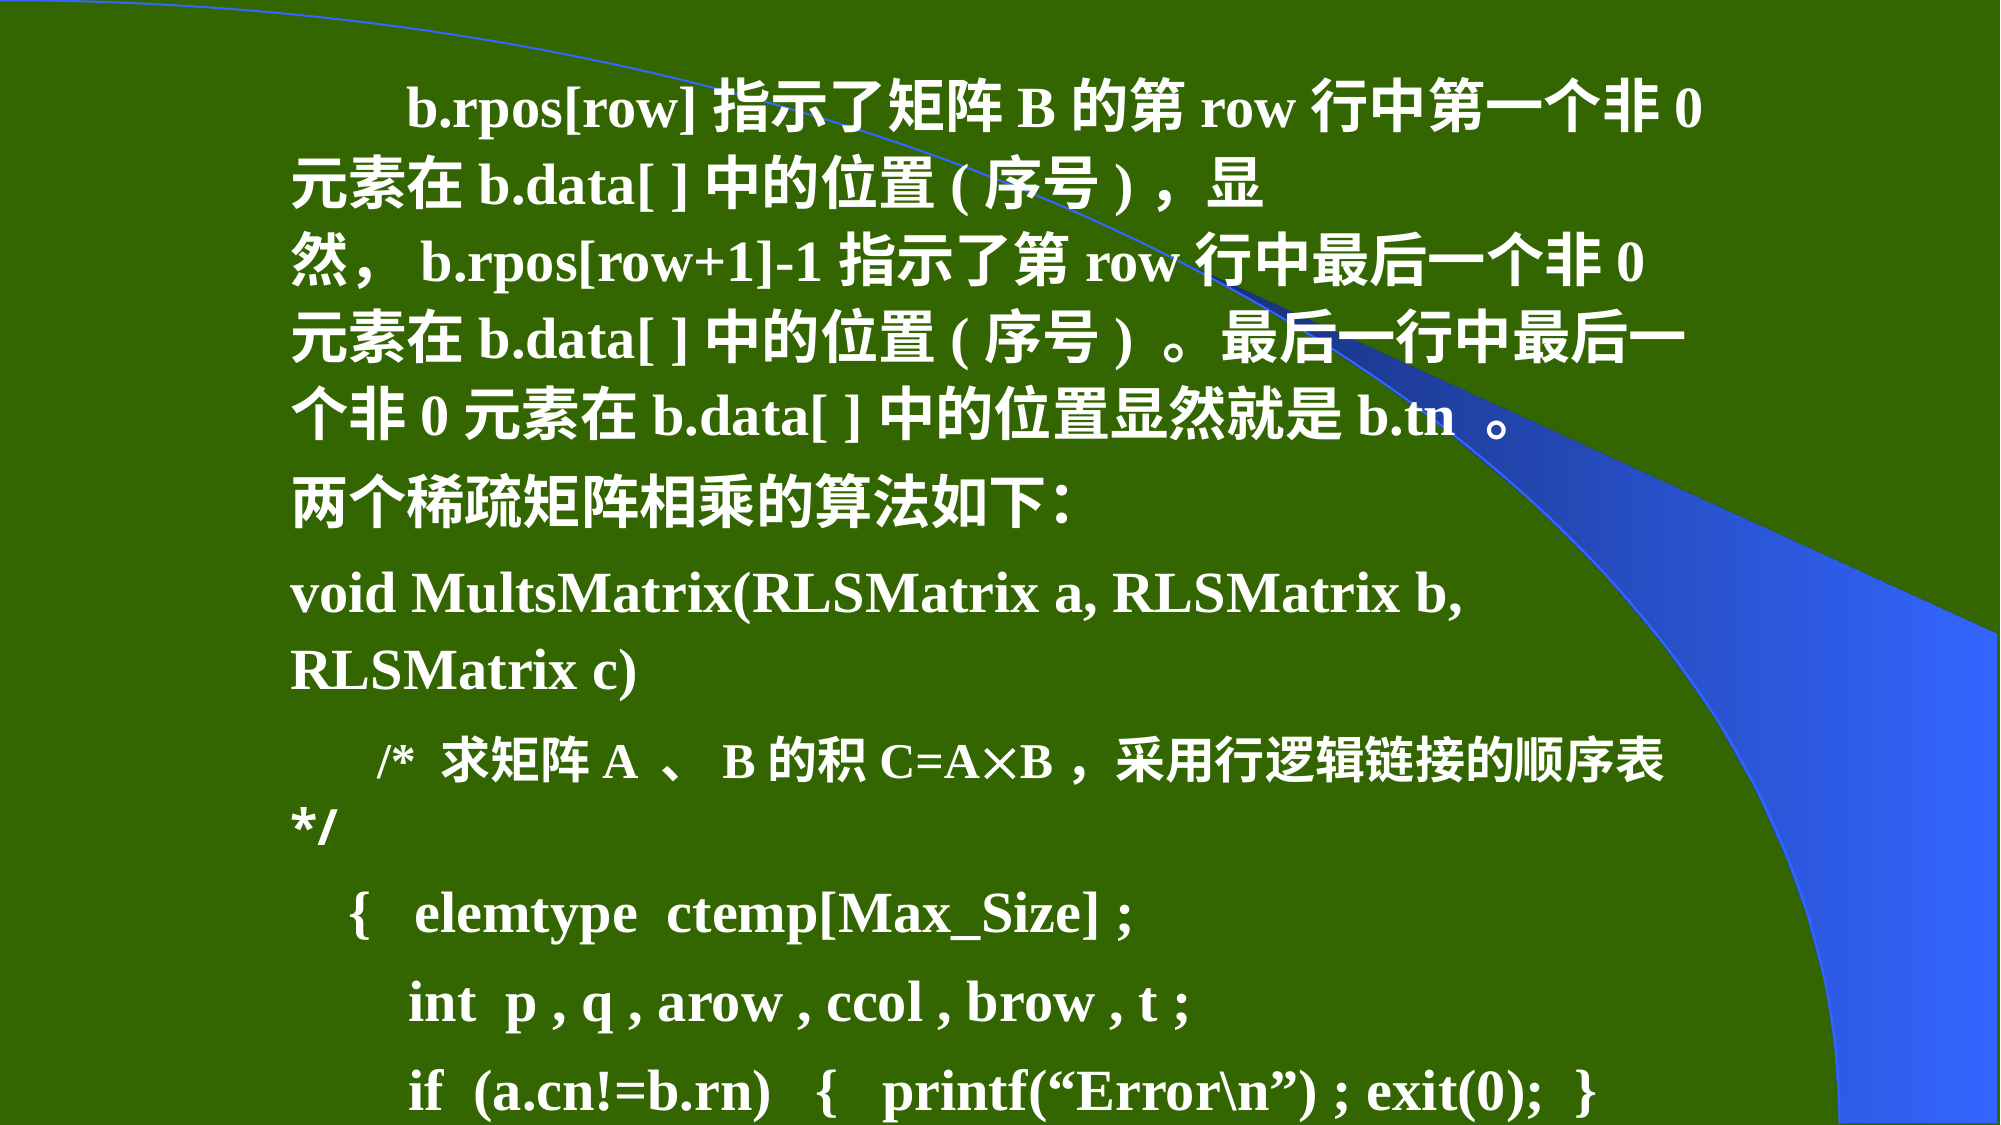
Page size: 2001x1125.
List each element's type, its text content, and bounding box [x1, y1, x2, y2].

list b.rpos[row]指示了矩阵B的第row行中第一个非0元素在b.data[ ]中的位置(序号)，显然，b.rpos[row+1]-1指示了第row行中最后一个非0元素在b.data[ ]中的位置(序号) 。最后一行中最后一个非0元素在b.data[ ]中的位置显然就是b.tn 。 两个稀疏矩阵相乘的算法如下： void MultsMatrix(RLSMatrix a, RLSMatrix b, RLSMatrix c) /* 求矩阵A 、B的积C=AB，采用行逻辑链接的顺序表 */ { elemtype ctemp[Max_Size] ; int p , q , arow , ccol , brow , t ; if (a.cn!=b.rn) { printf(“Error\n”) ; exit(0); } [275, 54, 1721, 1083]
